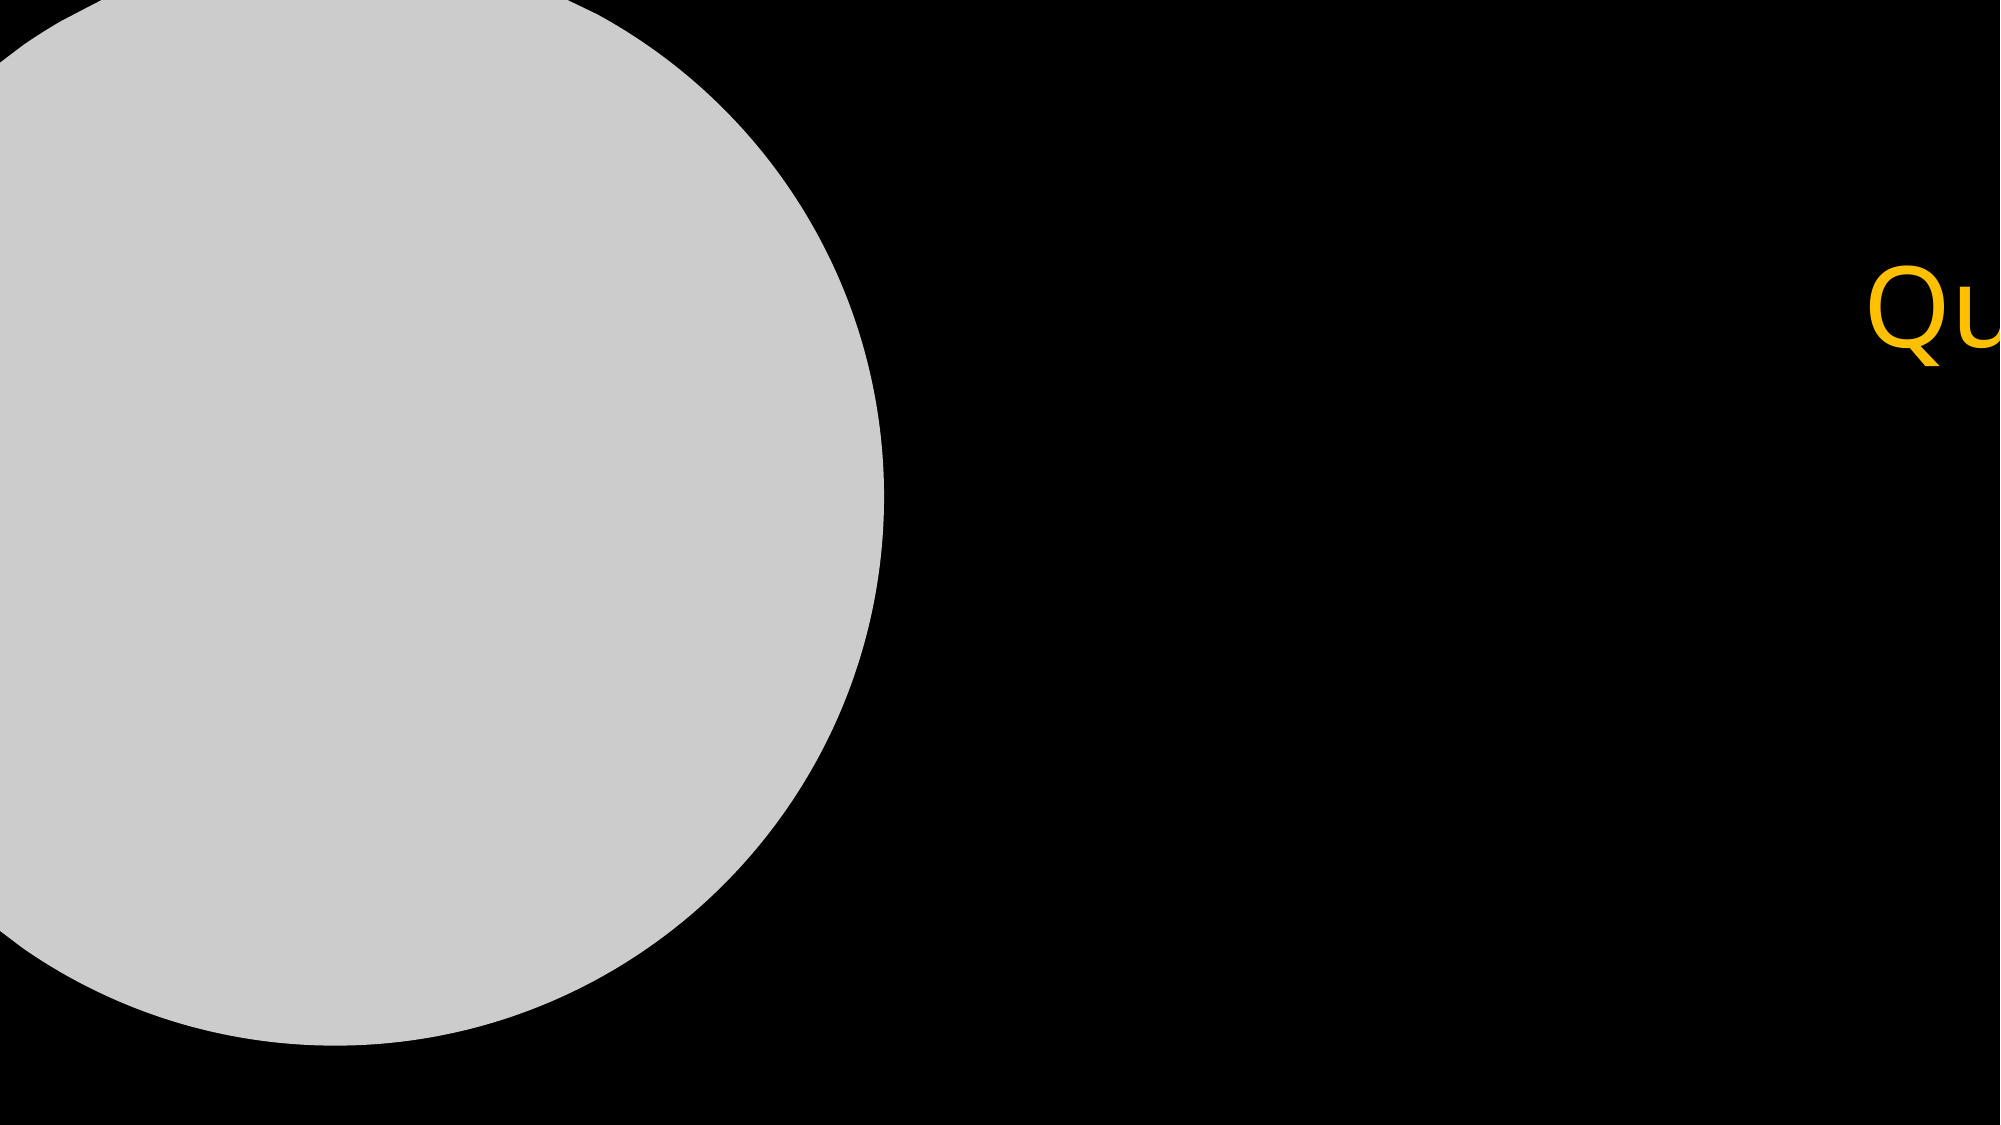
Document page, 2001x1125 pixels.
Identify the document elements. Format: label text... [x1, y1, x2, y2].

title Que a força esteja com você [1796, 242, 2000, 883]
text_box [0, 0, 886, 1047]
